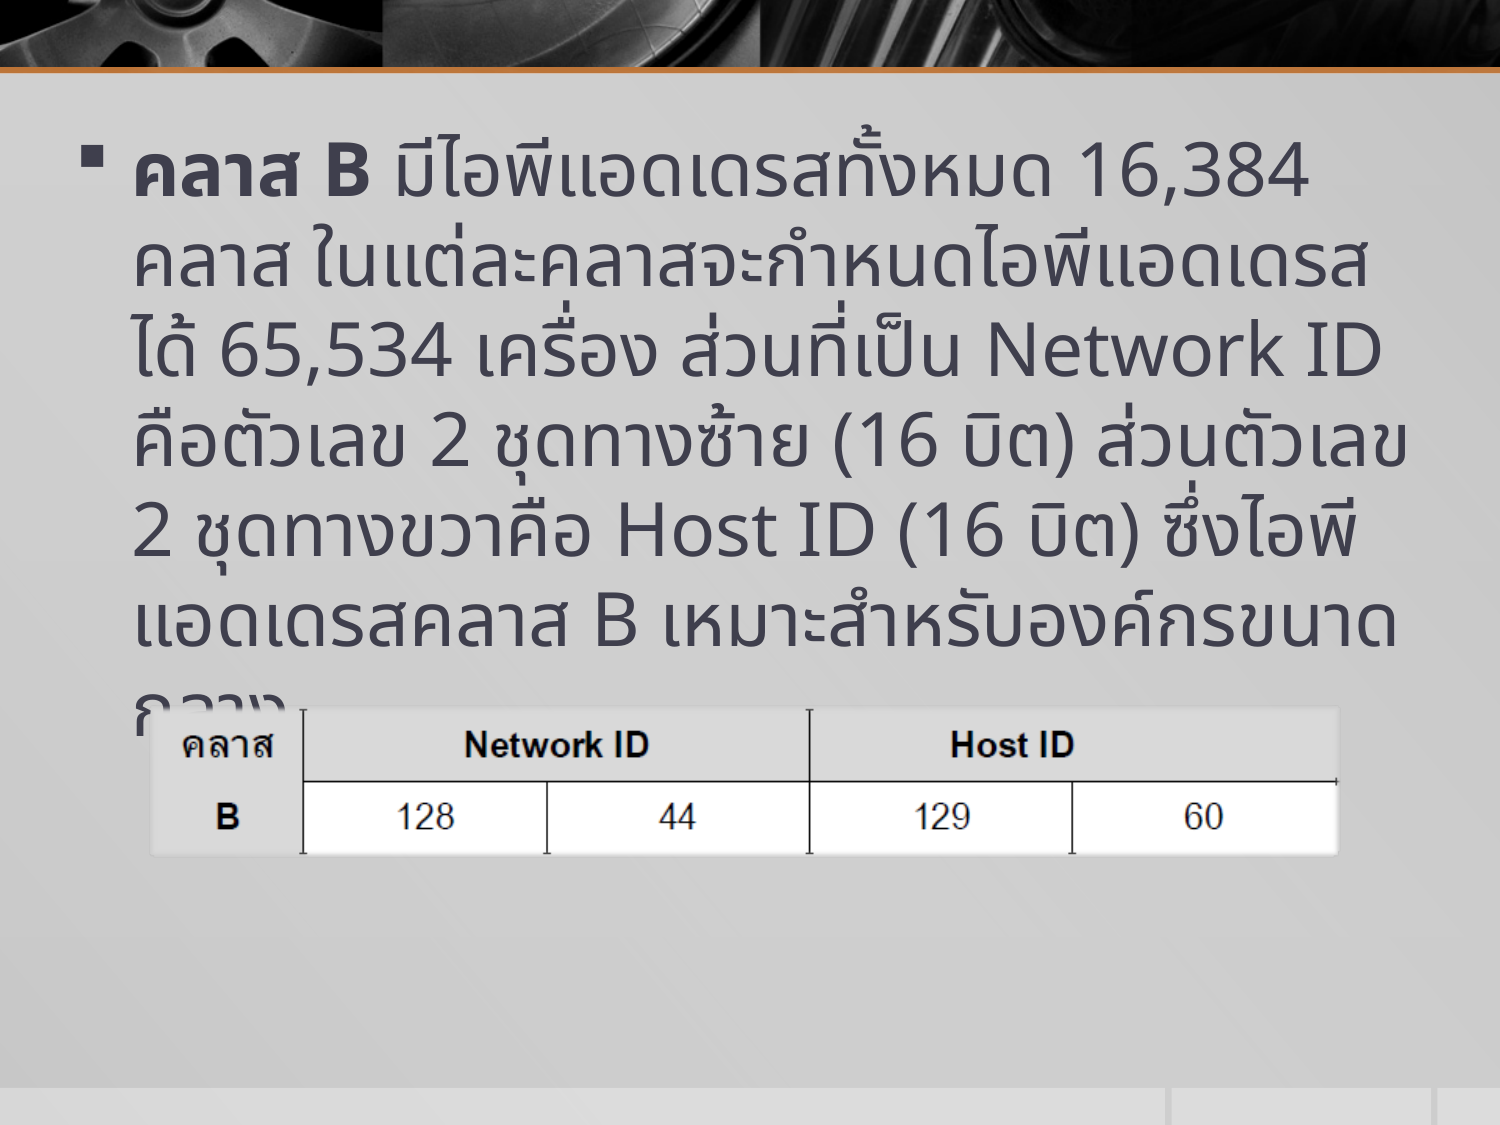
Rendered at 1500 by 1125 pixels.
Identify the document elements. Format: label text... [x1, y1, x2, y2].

picture [0, 0, 1500, 67]
list คลาส B มีไอพีแอดเดรสทั้งหมด 16,384 คลาส ในแต่ละคลาสจะกำหนดไอพีแอดเดรสได้ 65,534 เครื่อง ส่วนที่เป็น Network ID คือตัวเลข 2 ชุดทางซ้าย (16 บิต) ส่วนตัวเลข 2 ชุดทางขวาคือ Host ID (16 บิต) ซึ่งไอพีแอดเดรสคลาส B เหมาะสำหรับองค์กรขนาดกลาง [75, 113, 1425, 794]
picture [123, 682, 1365, 882]
